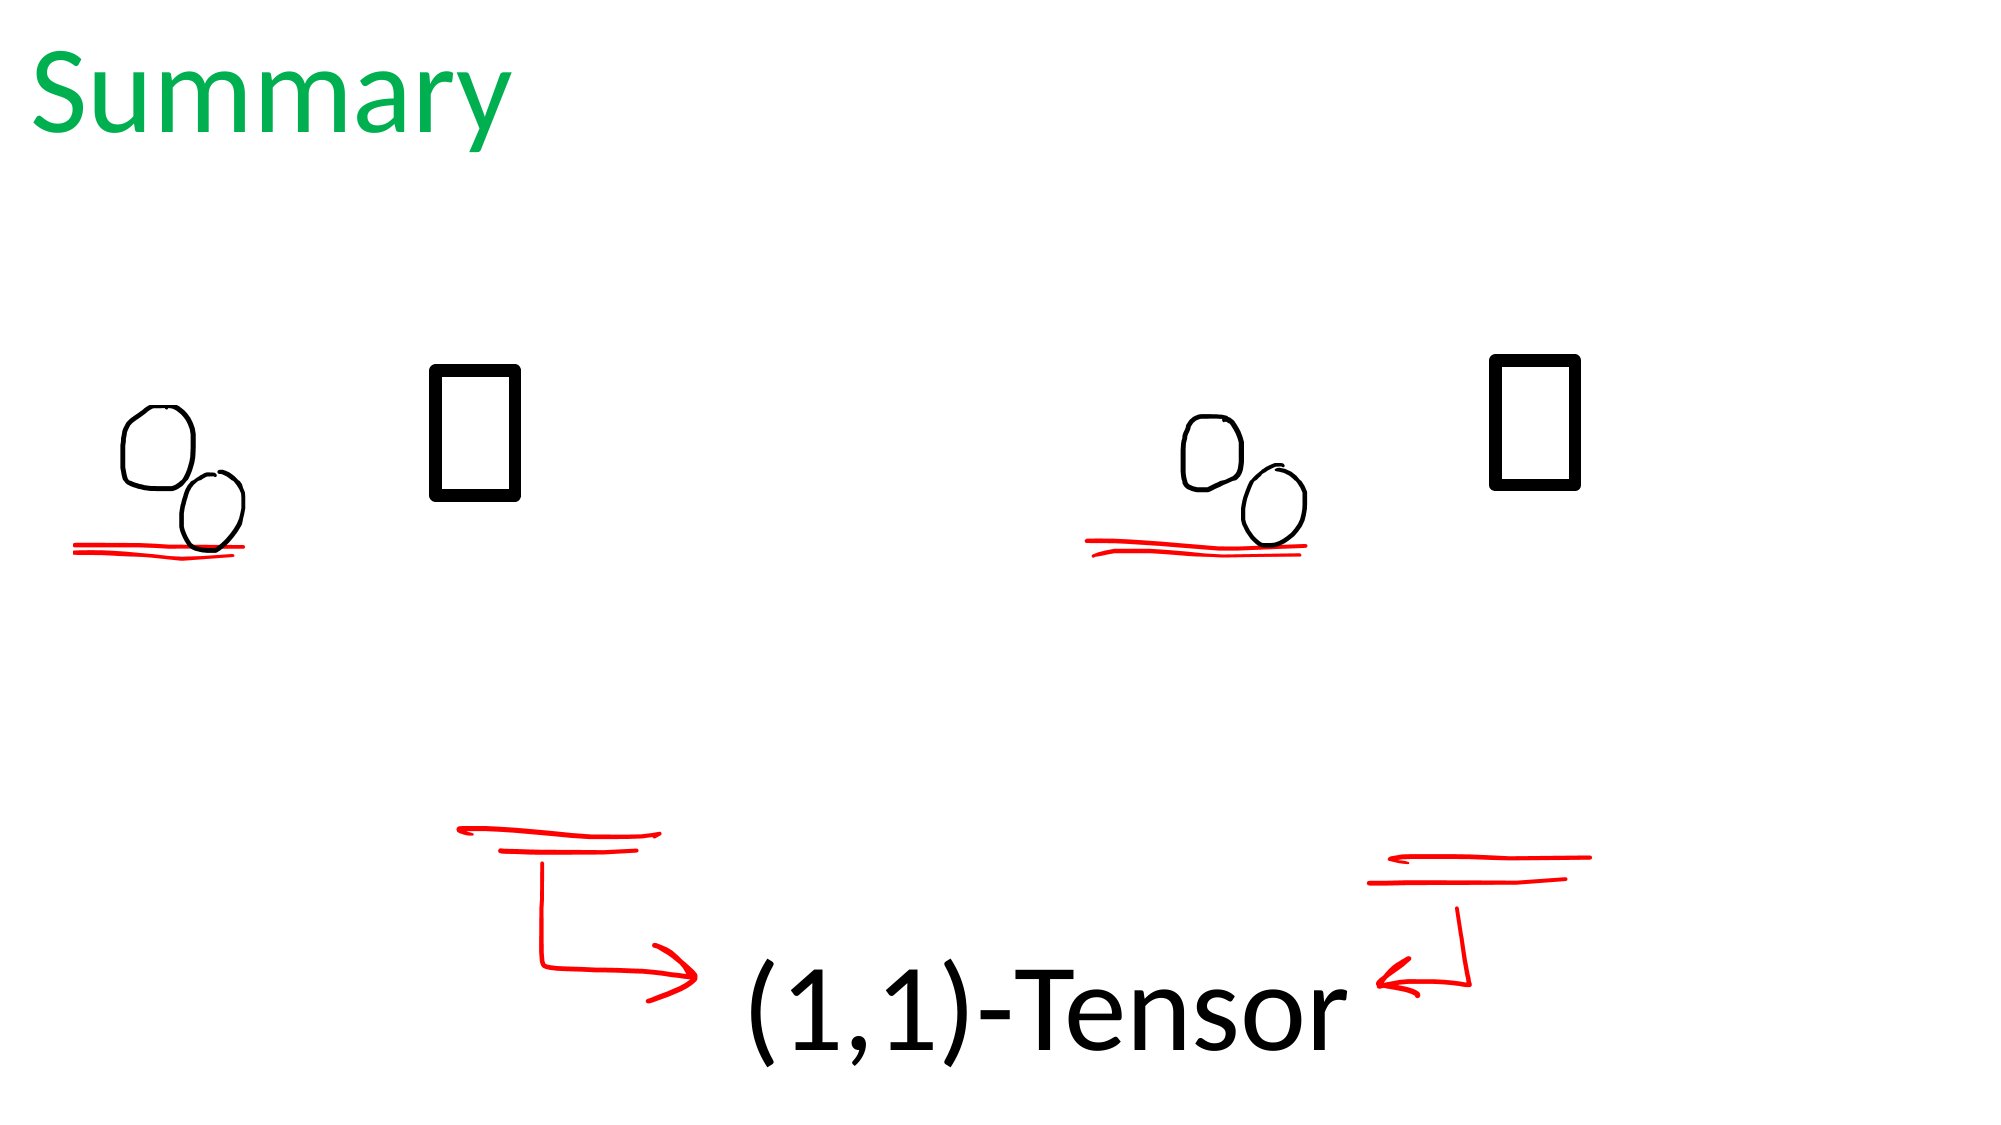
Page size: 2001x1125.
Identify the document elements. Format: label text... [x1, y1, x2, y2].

text_box (1,1)-Tensor [696, 1012, 1400, 1048]
text_box Summary [51, 35, 557, 130]
picture [73, 405, 1601, 1012]
